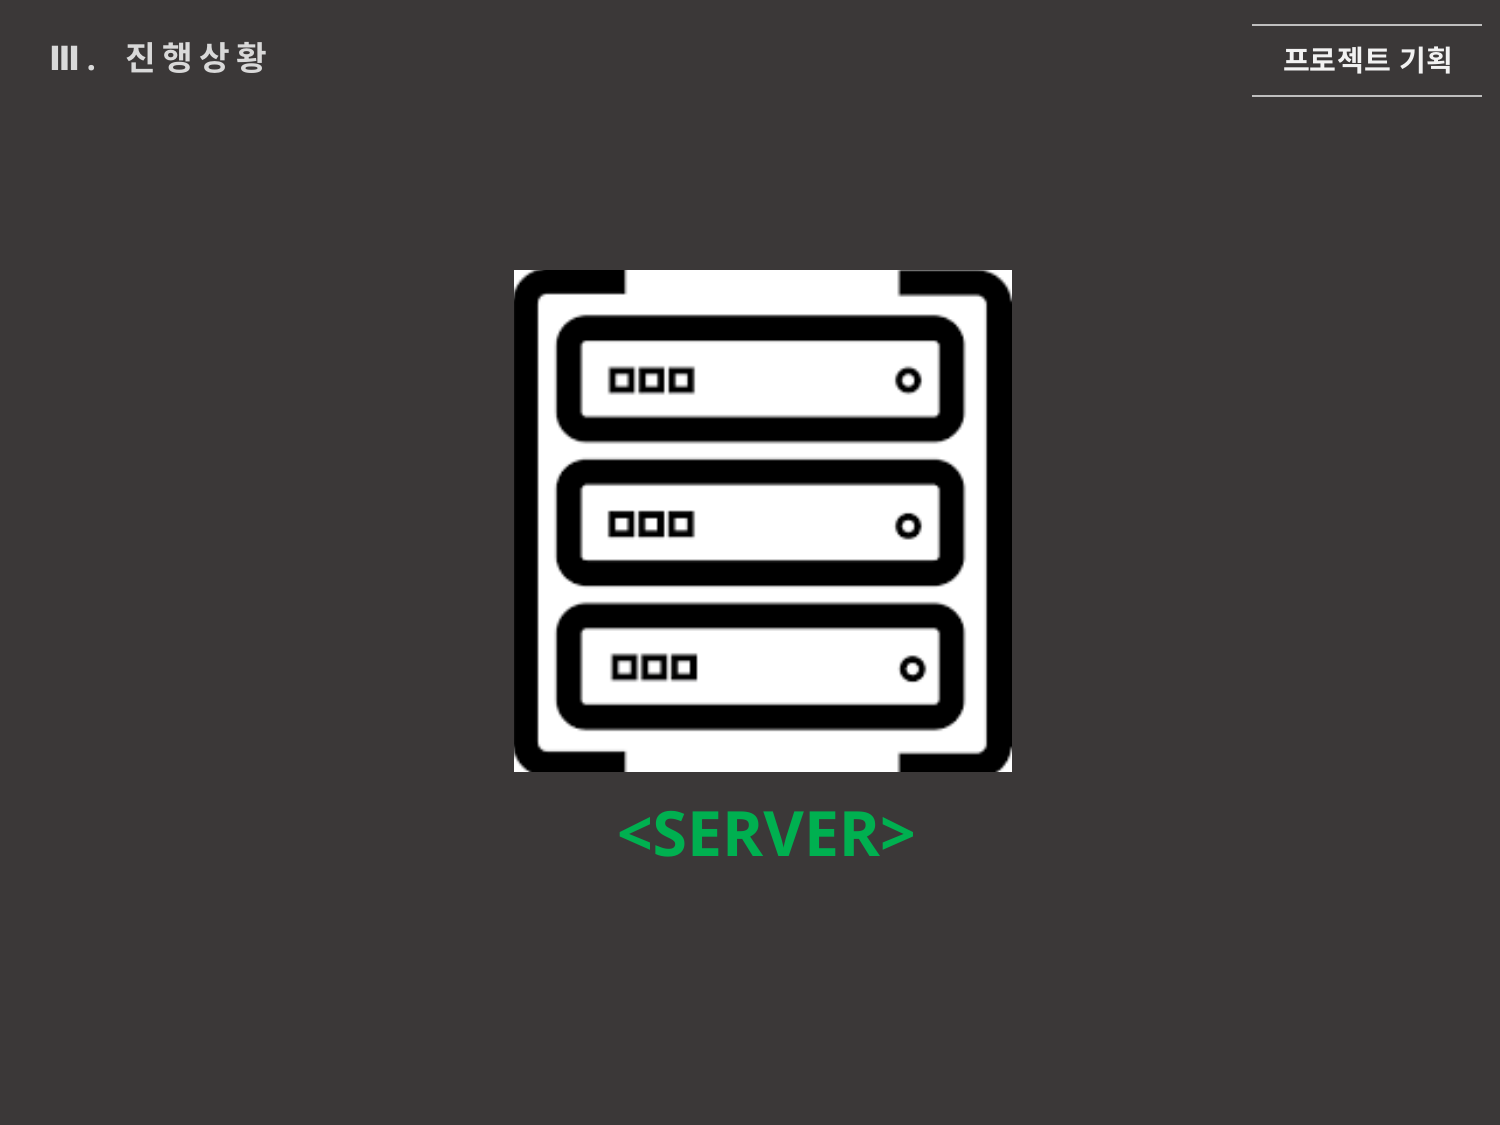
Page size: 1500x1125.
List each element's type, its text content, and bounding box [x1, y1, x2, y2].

text_box <SERVER> [602, 786, 956, 922]
picture [513, 269, 1013, 773]
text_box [1251, 0, 1483, 97]
text_box Ⅲ. 진행상황 [19, 29, 468, 85]
